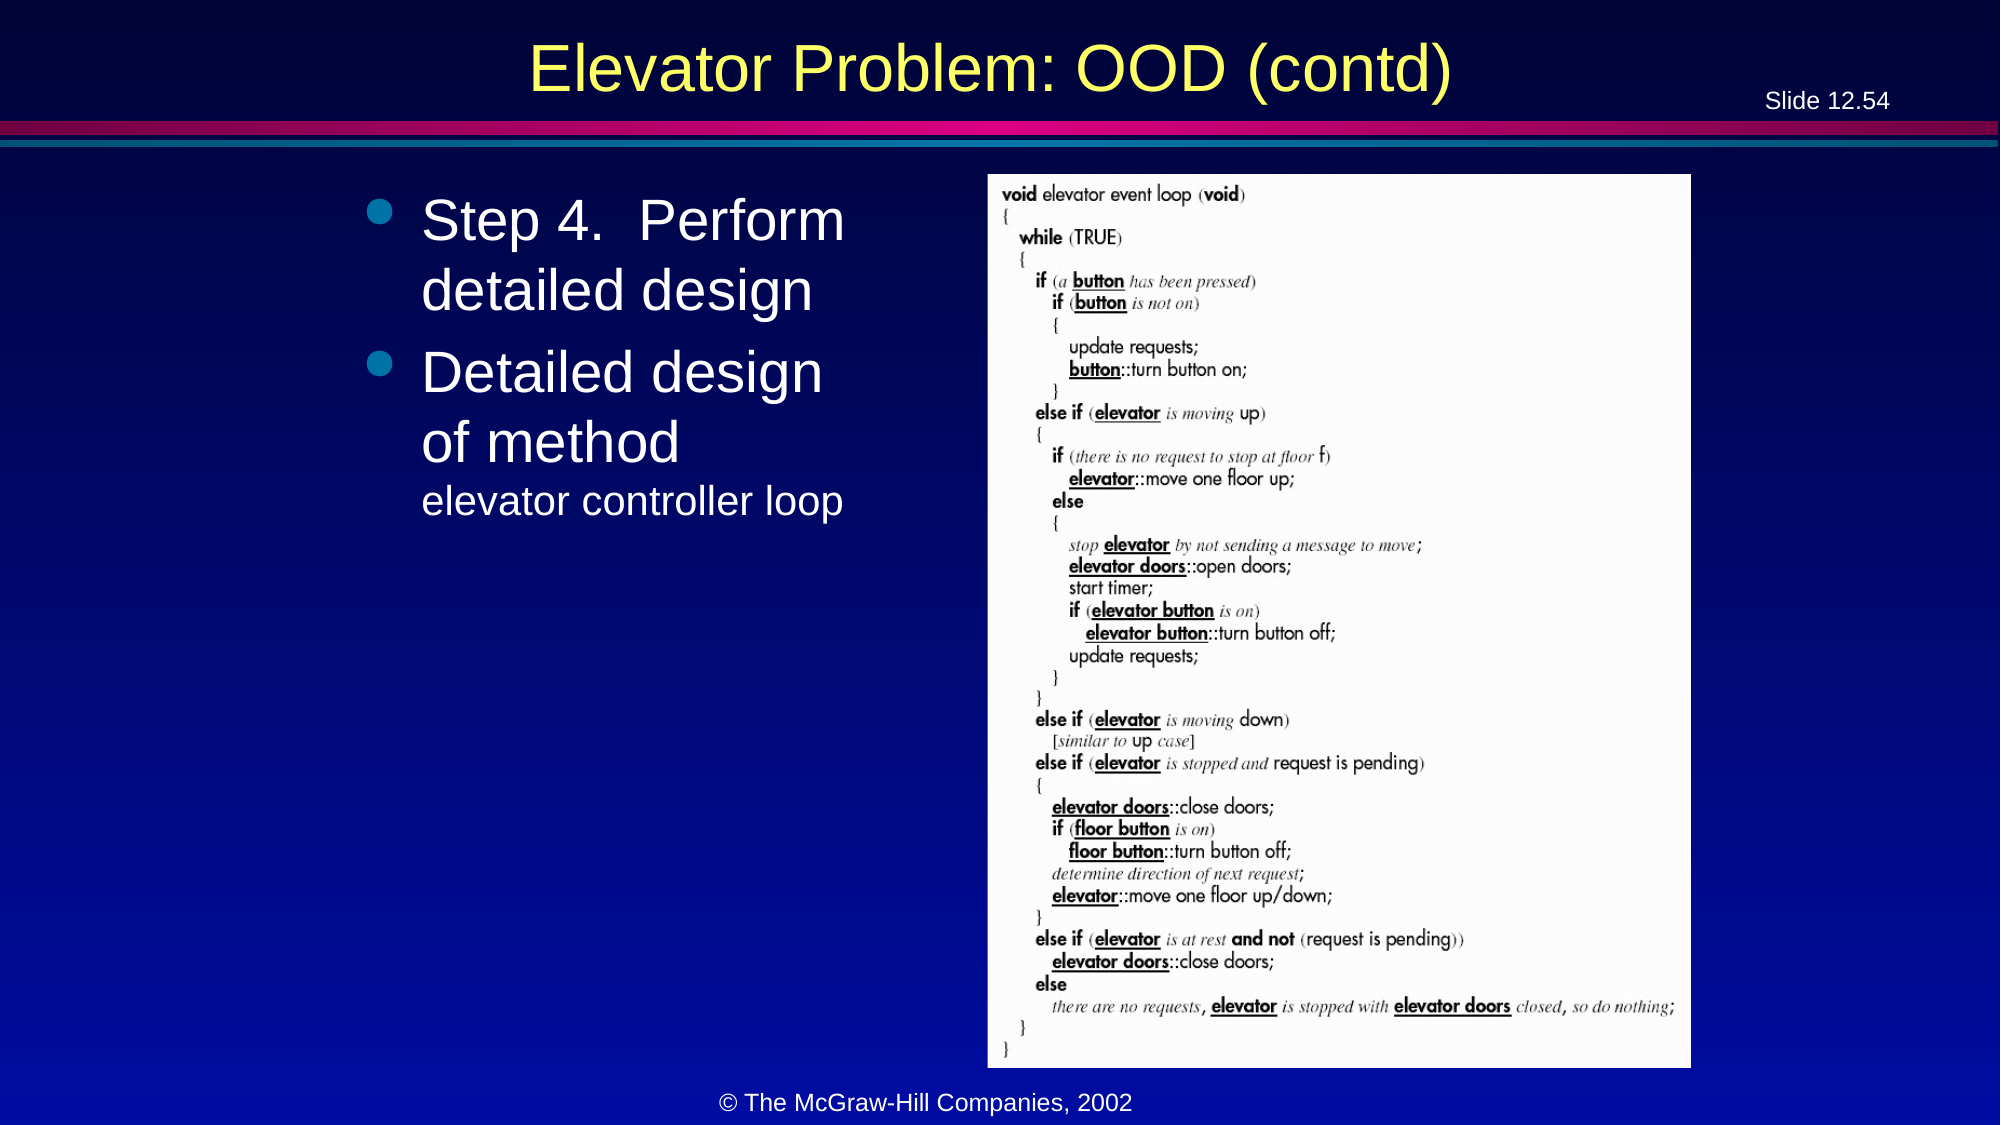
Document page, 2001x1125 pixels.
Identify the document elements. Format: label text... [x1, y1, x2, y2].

list Step 4. Perform detailed design Detailed design of method elevator controller loop [350, 175, 875, 588]
picture [987, 174, 1691, 1068]
title Elevator Problem: OOD (contd) [0, 37, 1984, 113]
